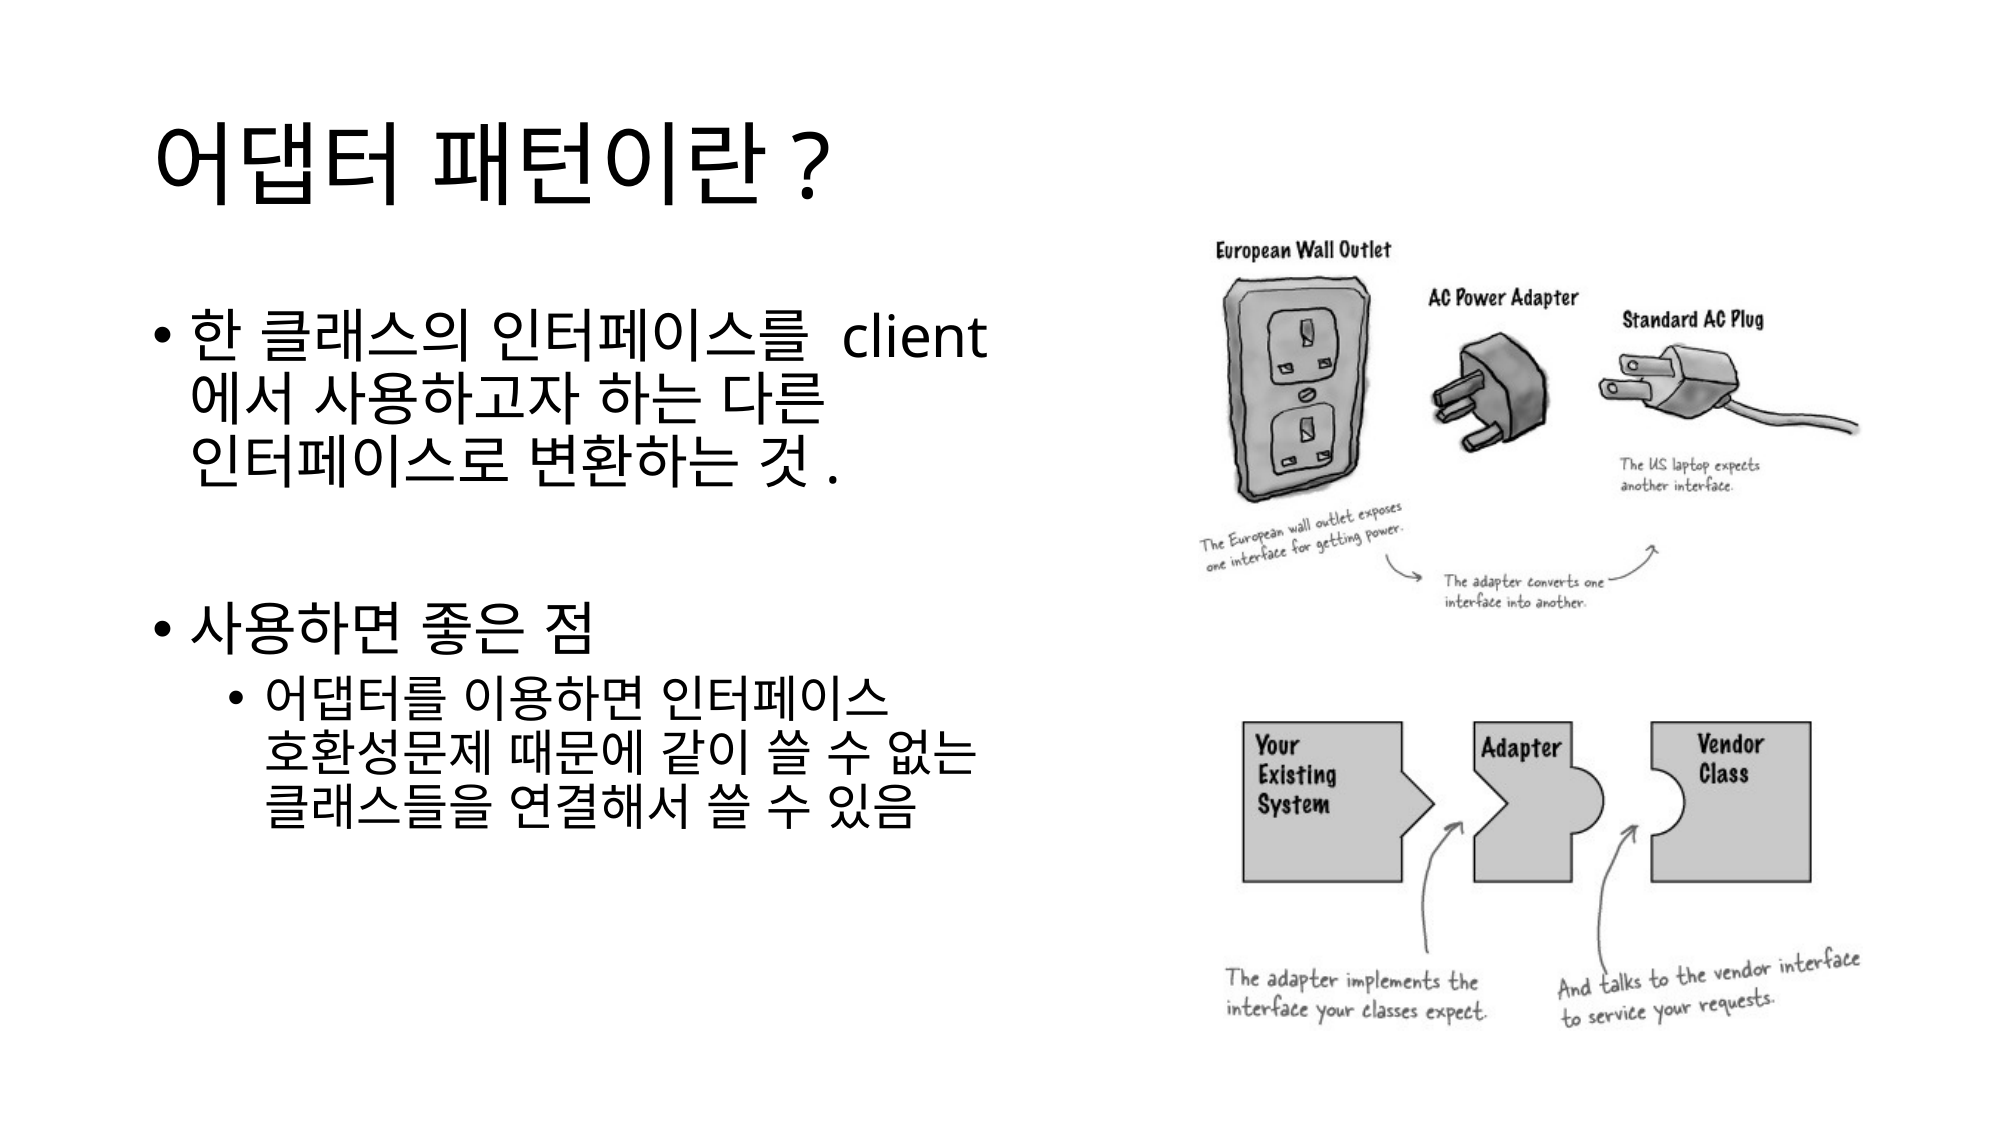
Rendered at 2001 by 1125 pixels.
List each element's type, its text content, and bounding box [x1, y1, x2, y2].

picture [1223, 720, 1863, 1031]
picture [1198, 239, 1863, 610]
list 한 클래스의 인터페이스를 client에서 사용하고자 하는 다른 인터페이스로 변환하는 것. 사용하면 좋은 점 어댑터를 이용하면 인터페이스 호환성문제 때문에 같이 쓸 수 없는 클래스들을 연결해서 쓸 수 있음 [137, 299, 1097, 1014]
title 어댑터 패턴이란? [137, 59, 1863, 278]
